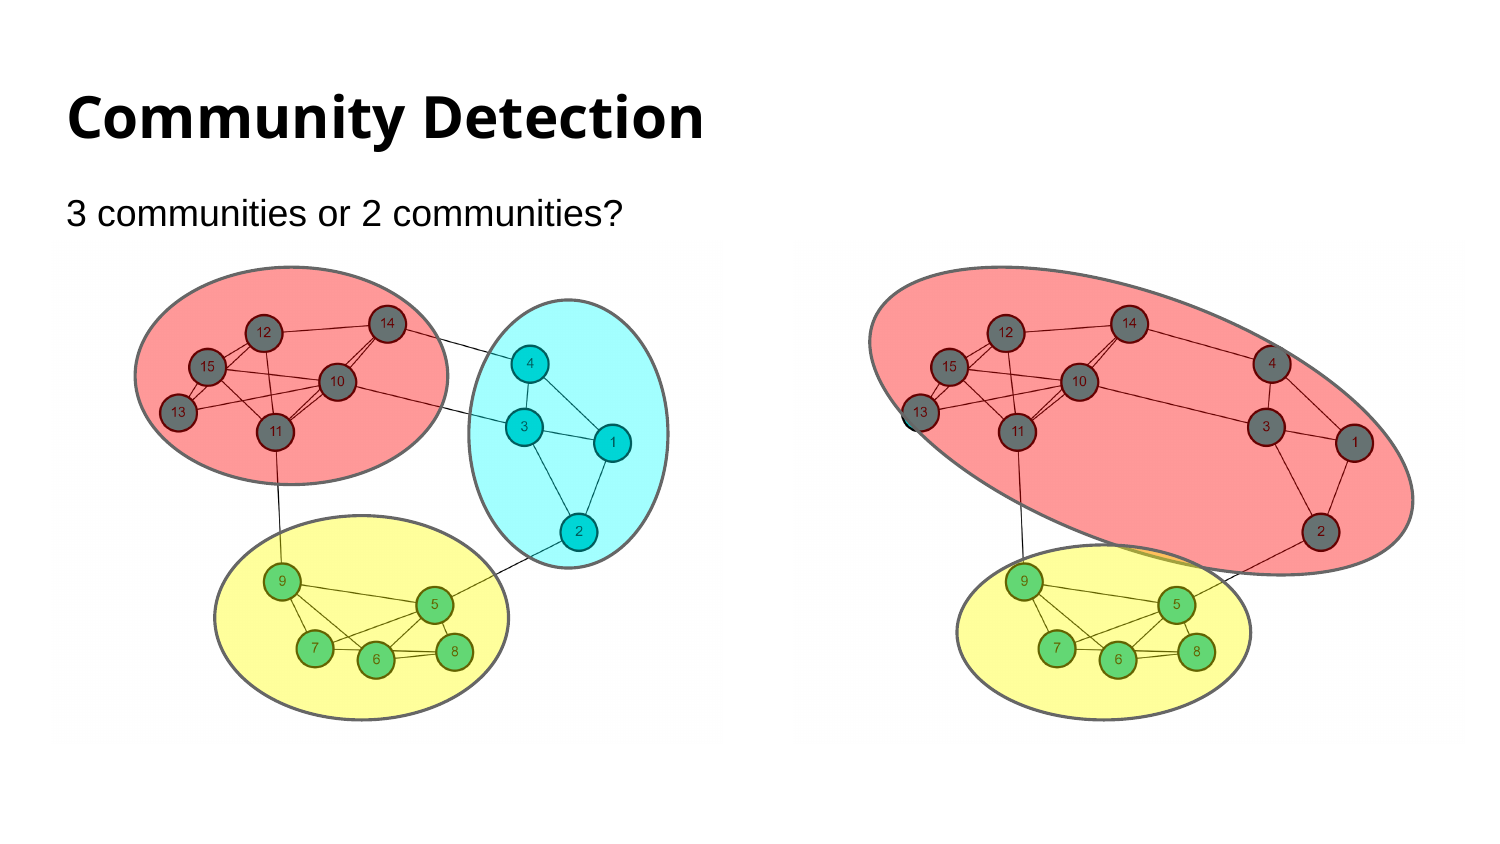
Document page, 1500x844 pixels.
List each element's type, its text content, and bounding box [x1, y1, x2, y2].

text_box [51, 240, 723, 744]
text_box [793, 204, 1465, 744]
title Community Detection [51, 72, 1449, 167]
text_box 3 communities or 2 communities? [51, 166, 985, 249]
